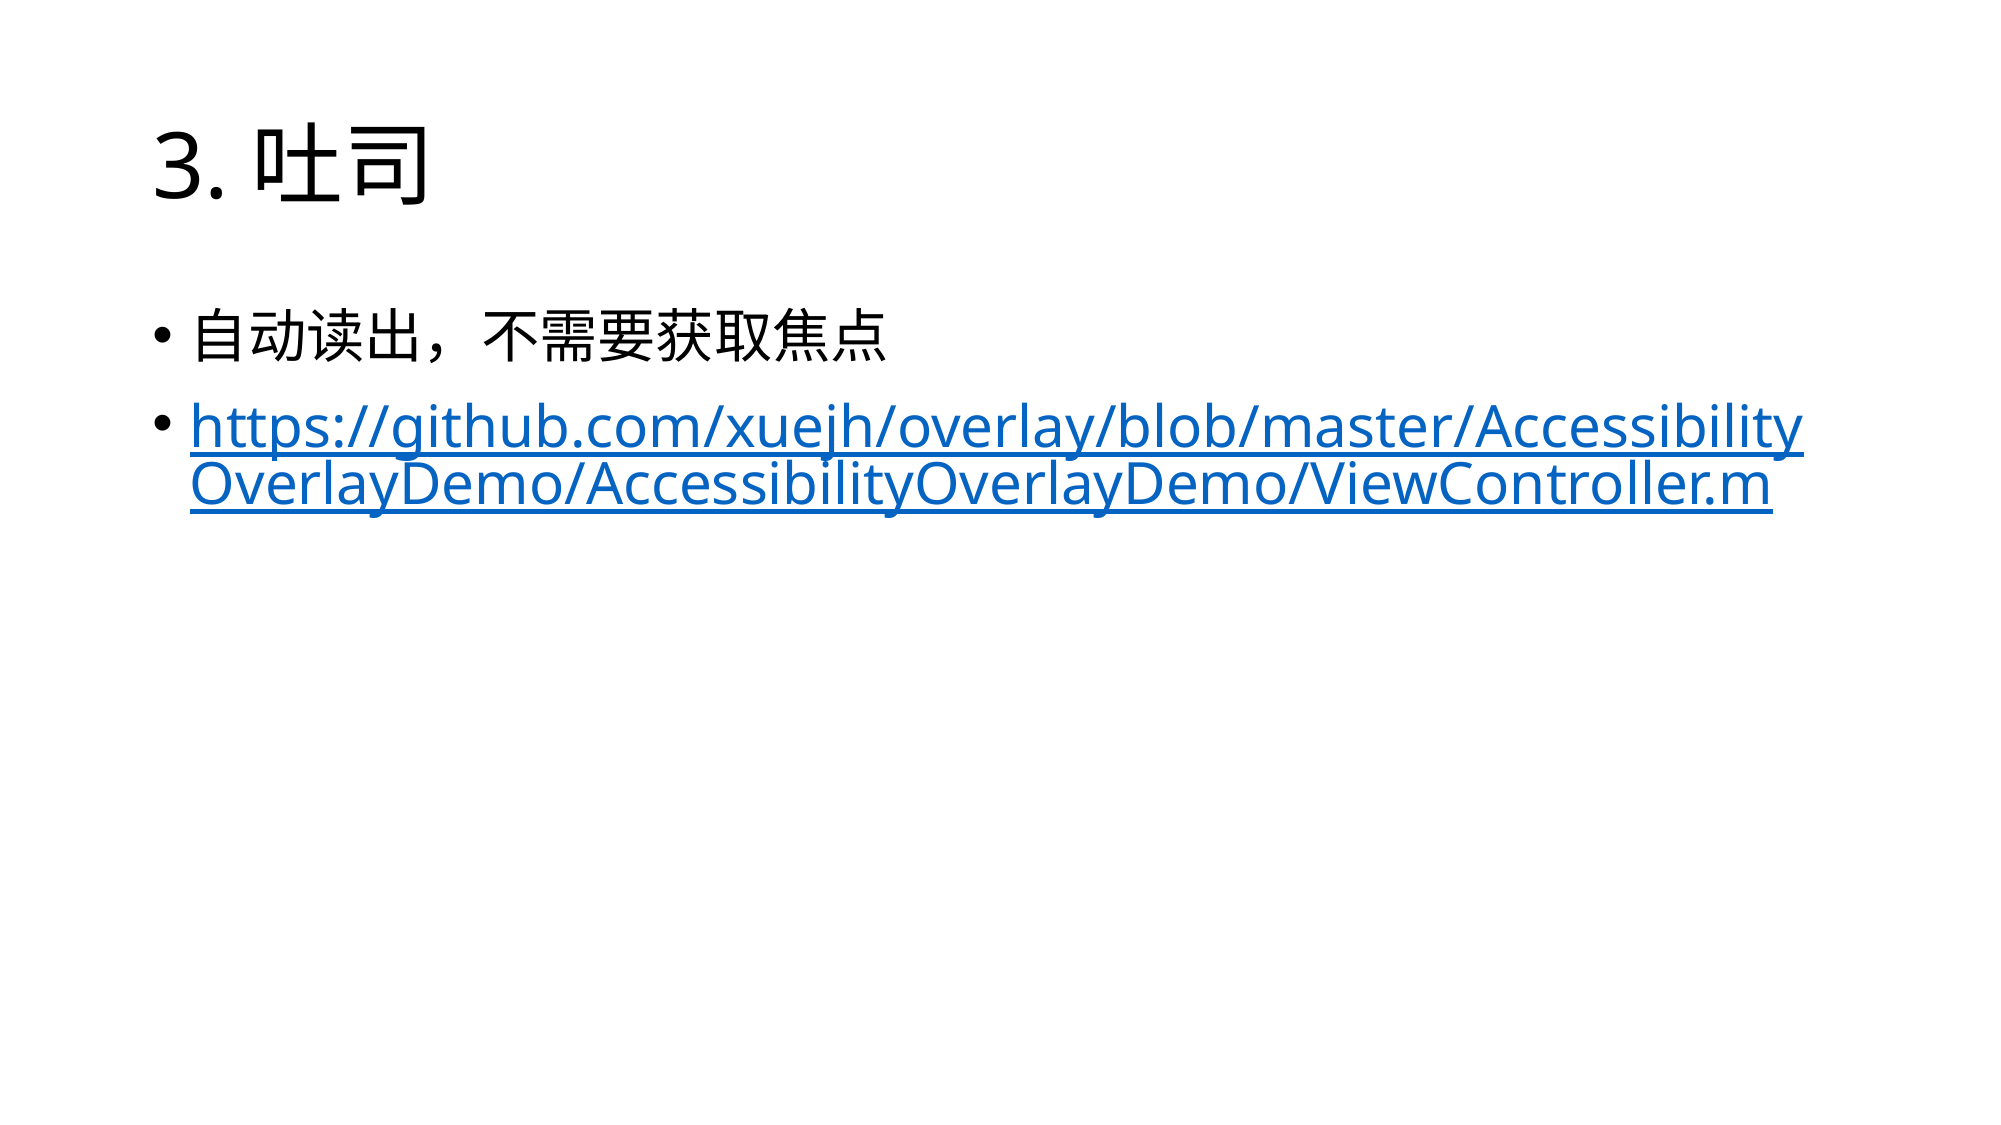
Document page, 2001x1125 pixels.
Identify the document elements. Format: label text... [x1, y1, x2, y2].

title 3.吐司 [137, 59, 1863, 278]
list 自动读出，不需要获取焦点 https://github.com/xuejh/overlay/blob/master/AccessibilityOverlayDemo/AccessibilityOverlayDemo/ViewController.m [137, 299, 1863, 1014]
